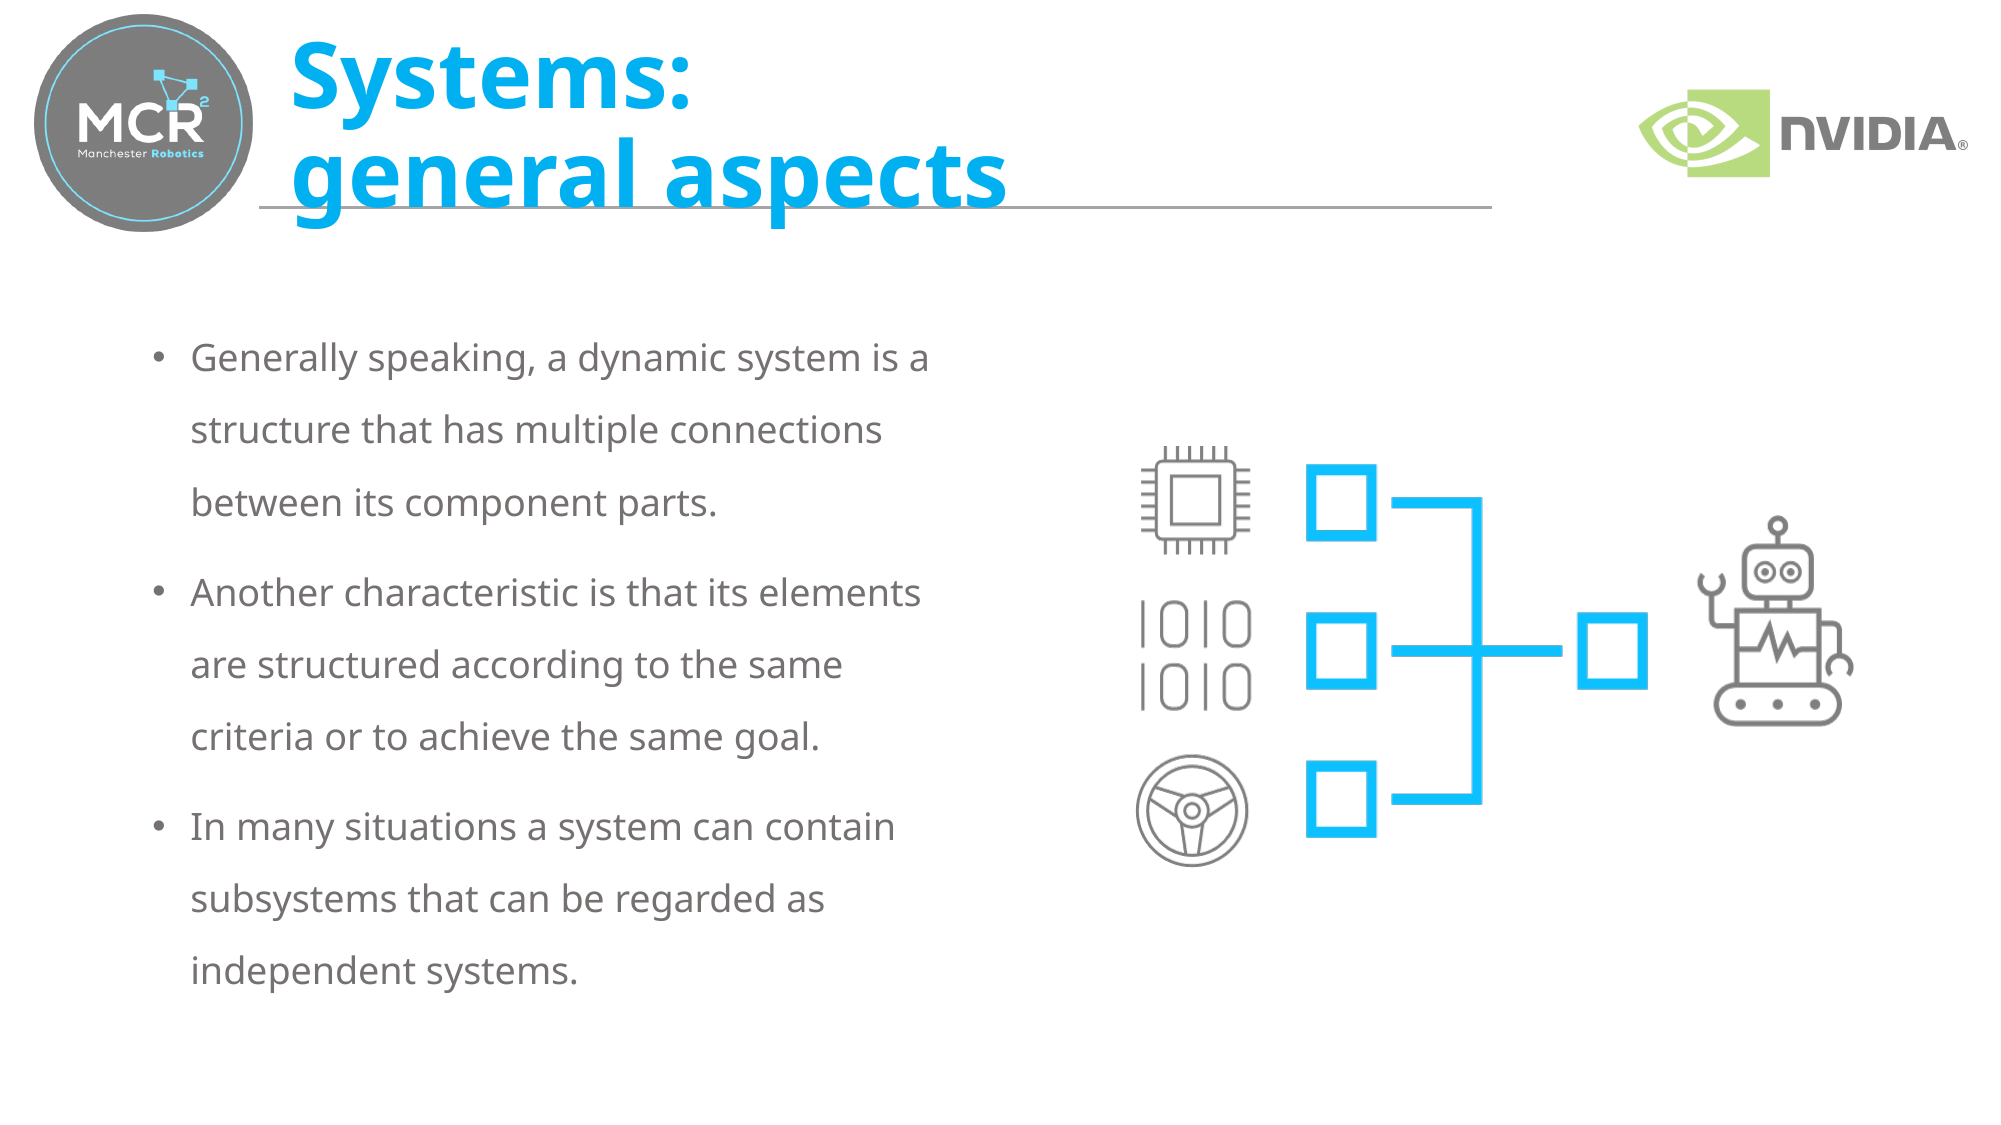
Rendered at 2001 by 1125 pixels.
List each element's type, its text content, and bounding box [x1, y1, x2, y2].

title Systems: general aspects [275, 19, 1615, 238]
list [1121, 393, 1901, 920]
list Generally speaking, a dynamic system is a structure that has multiple connections between its component parts. Another characteristic is that its elements are structured according to the same criteria or to achieve the same goal. In many situations a system can contain subsystems that can be regarded as independent systems. [137, 299, 988, 1014]
